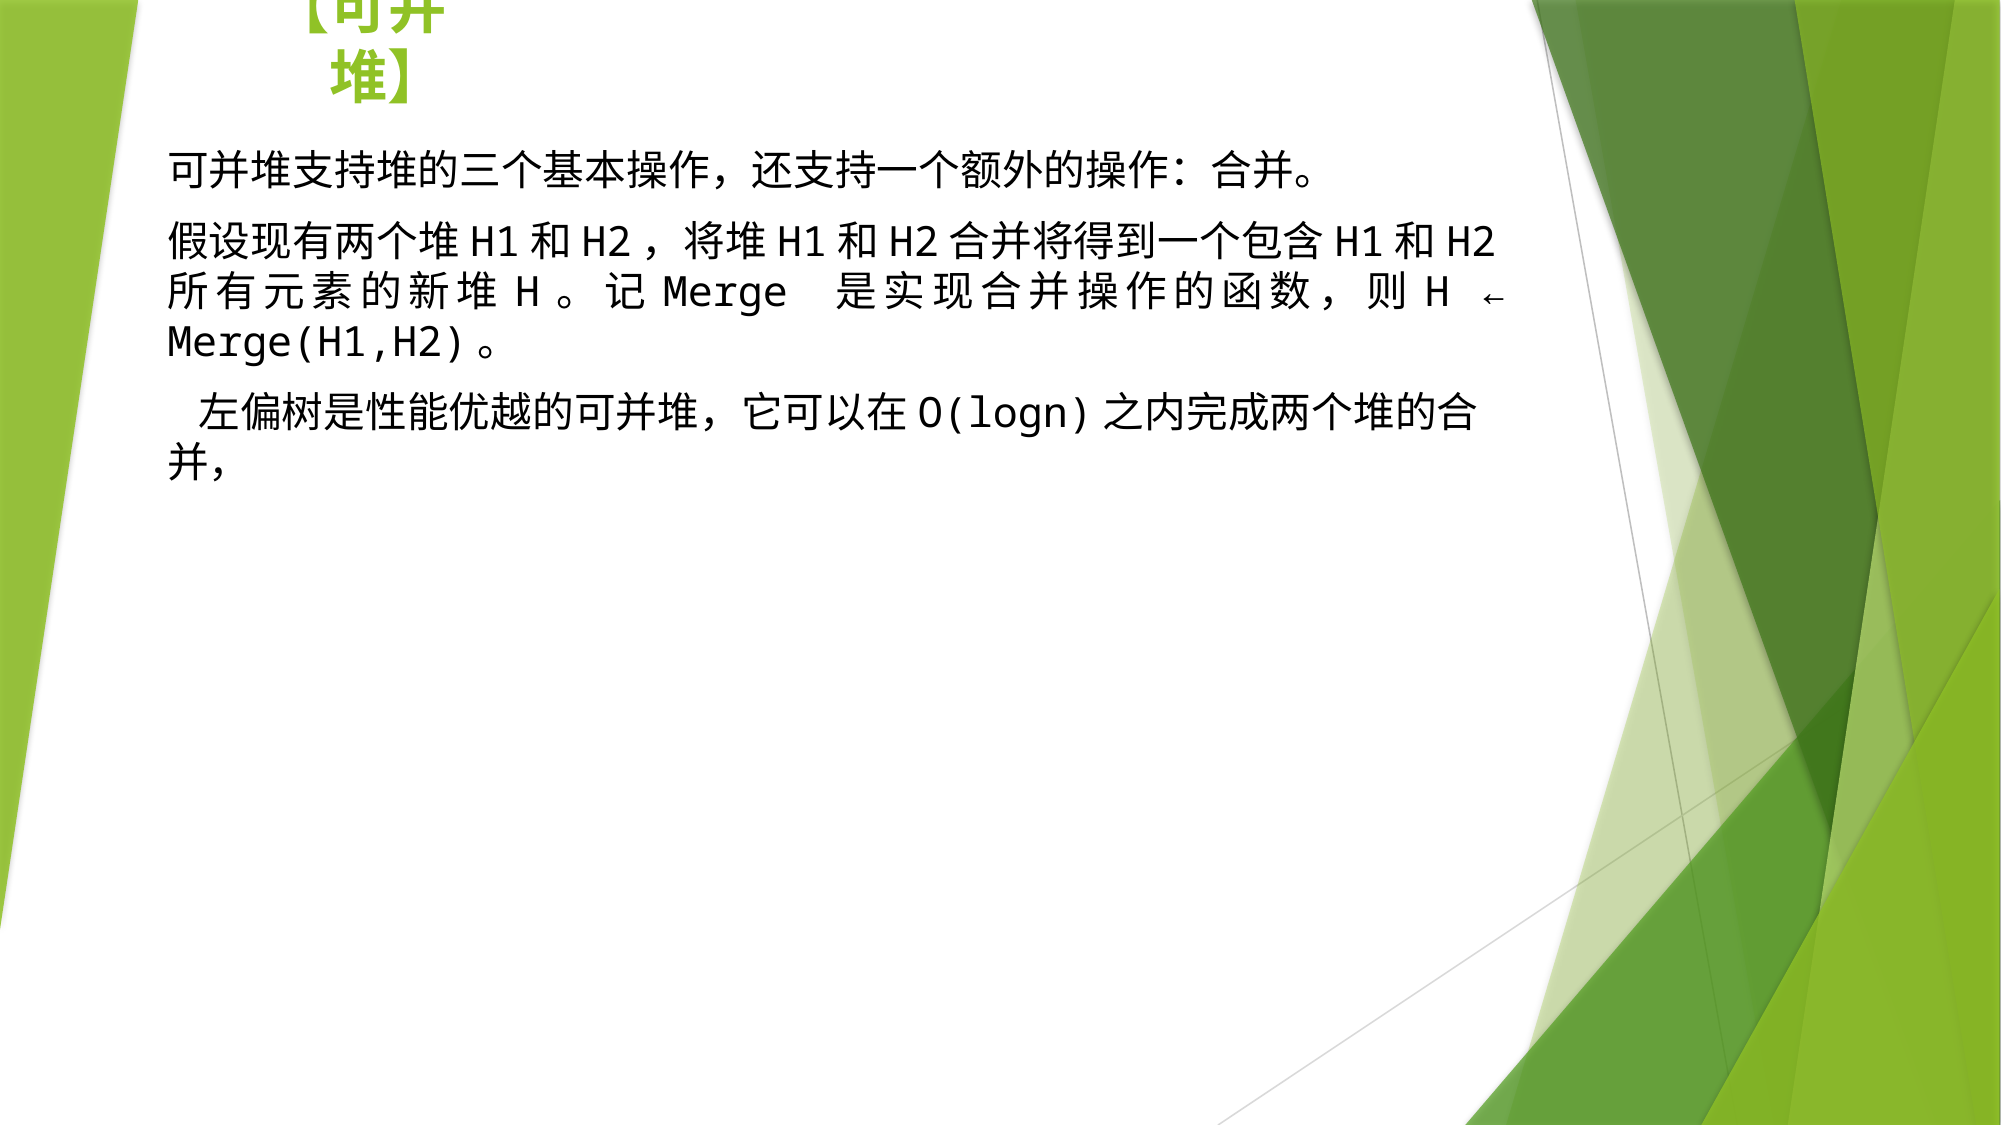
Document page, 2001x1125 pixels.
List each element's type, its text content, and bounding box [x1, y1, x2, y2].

title 【可并堆】 [172, 24, 462, 119]
subtitle 可并堆支持堆的三个基本操作，还支持一个额外的操作：合并。 假设现有两个堆H1和H2，将堆H1和H2合并将得到一个包含H1和H2所有元素的新堆H。记Merge 是实现合并操作的函数，则H ← Merge(H1,H2)。 左偏树是性能优越的可并堆，它可以在O(logn)之内完成两个堆的合并， [152, 136, 1522, 1039]
